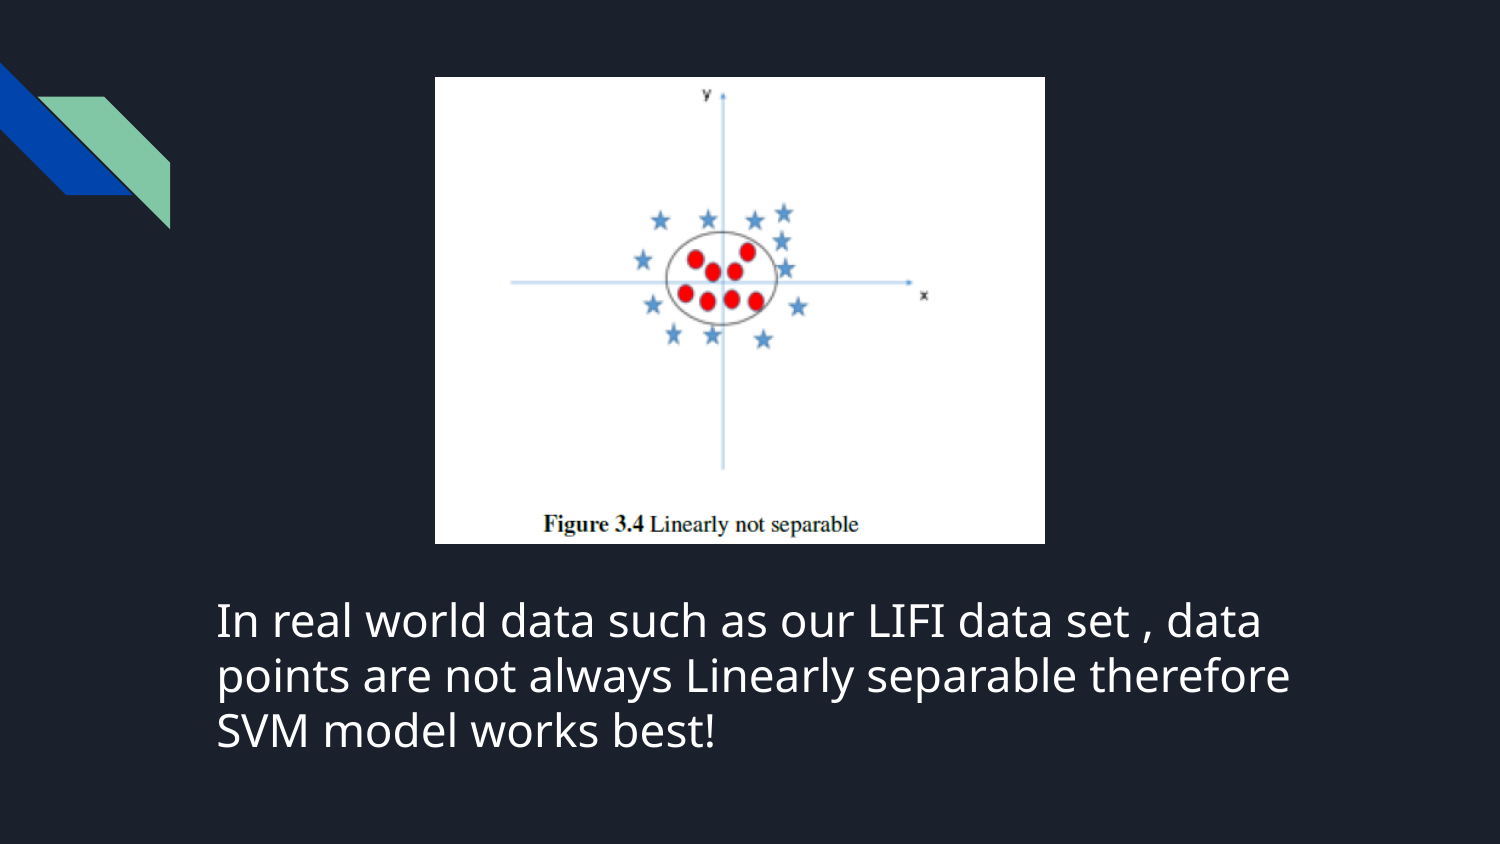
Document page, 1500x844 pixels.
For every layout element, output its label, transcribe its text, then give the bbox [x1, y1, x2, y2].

text_box In real world data such as our LIFI data set , data points are not always Linearly separable therefore SVM model works best! [201, 576, 1321, 775]
picture [435, 77, 1045, 544]
